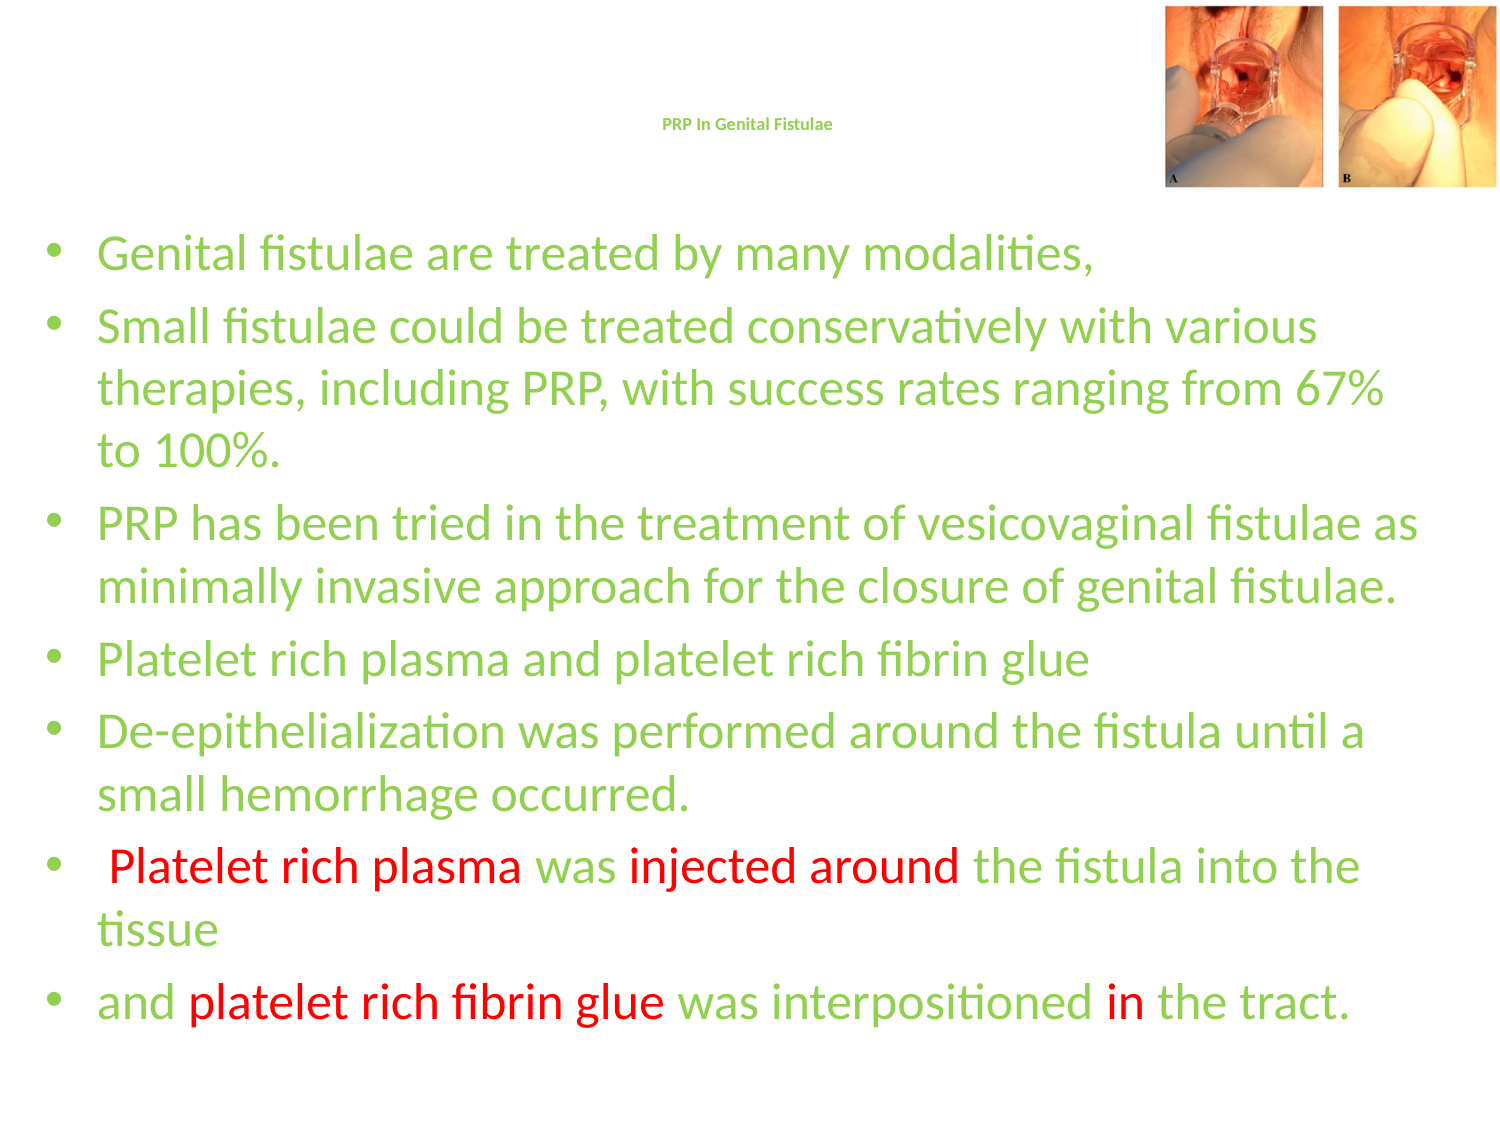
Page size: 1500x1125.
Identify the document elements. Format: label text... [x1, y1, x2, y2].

picture [1162, 3, 1500, 190]
list Genital fistulae are treated by many modalities, Small fistulae could be treated conservatively with various therapies, including PRP, with success rates ranging from 67% to 100%. PRP has been tried in the treatment of vesicovaginal fistulae as minimally invasive approach for the closure of genital fistulae. Platelet rich plasma and platelet rich fibrin glue De-epithelialization was performed around the fistula until a small hemorrhage occurred. Platelet rich plasma was injected around the fistula into the tissue and platelet rich fibrin glue was interpositioned in the tract. [30, 210, 1441, 1067]
title PRP In Genital Fistulae [103, 59, 1157, 186]
